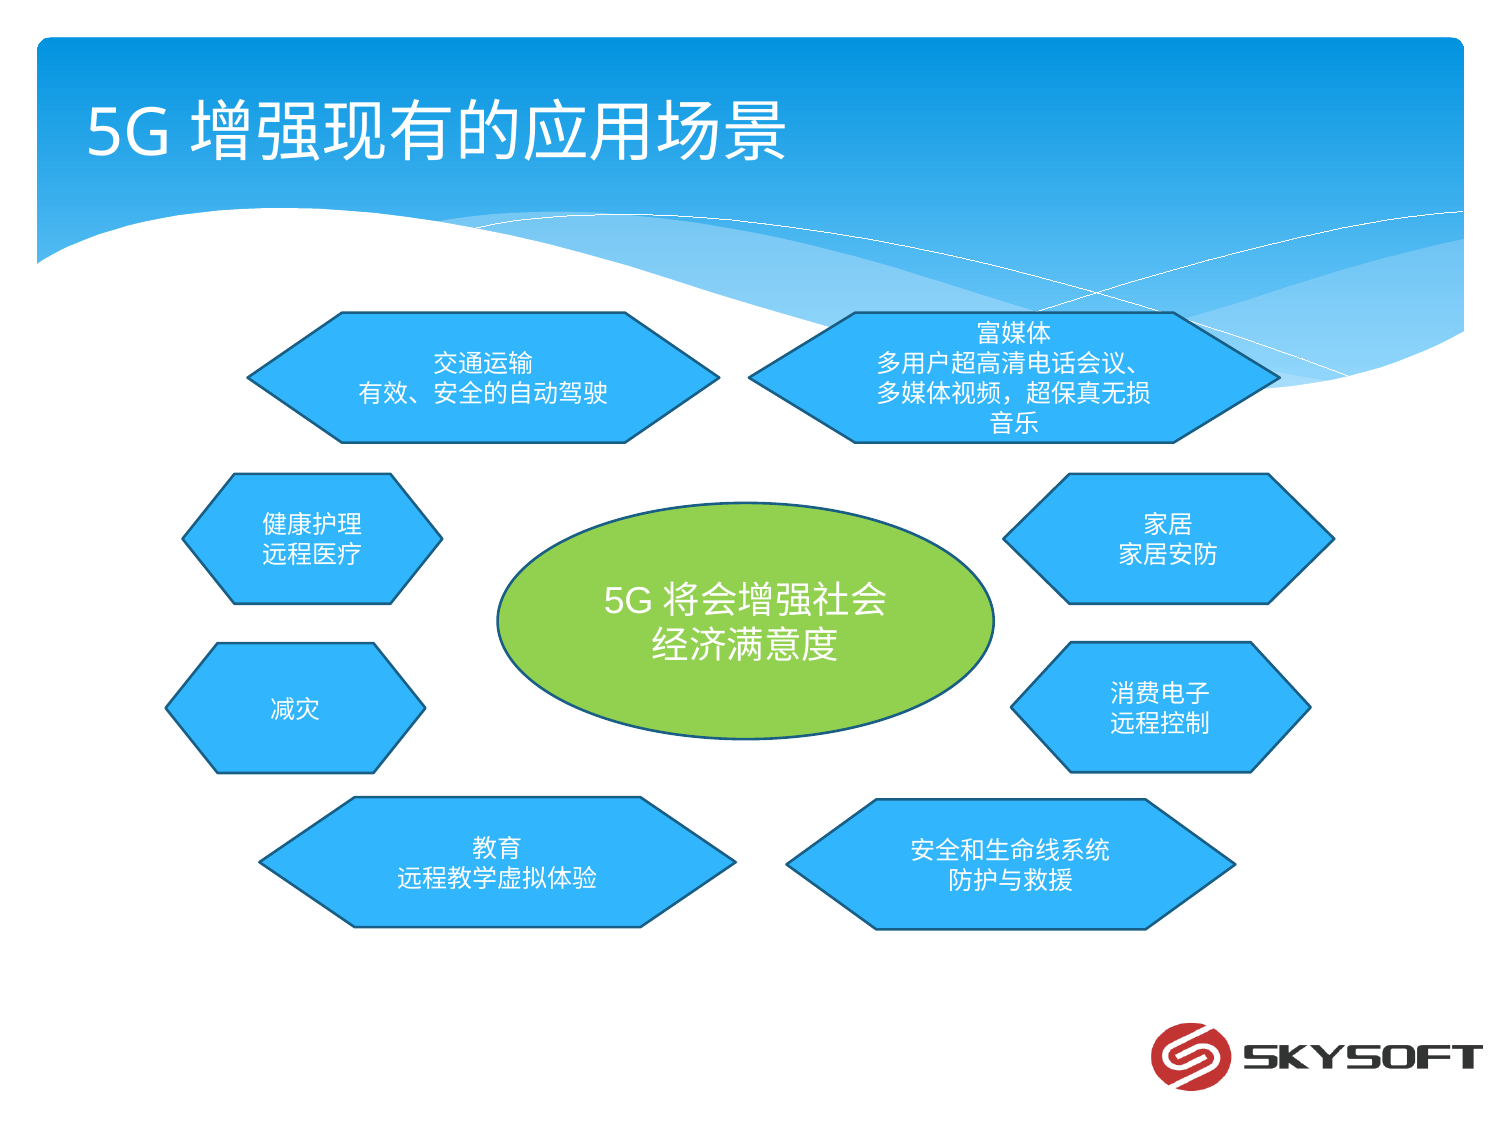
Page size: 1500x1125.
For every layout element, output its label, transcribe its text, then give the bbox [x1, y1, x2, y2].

title 5G增强现有的应用场景 [70, 49, 1421, 209]
picture [1145, 1021, 1483, 1092]
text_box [165, 312, 1335, 930]
